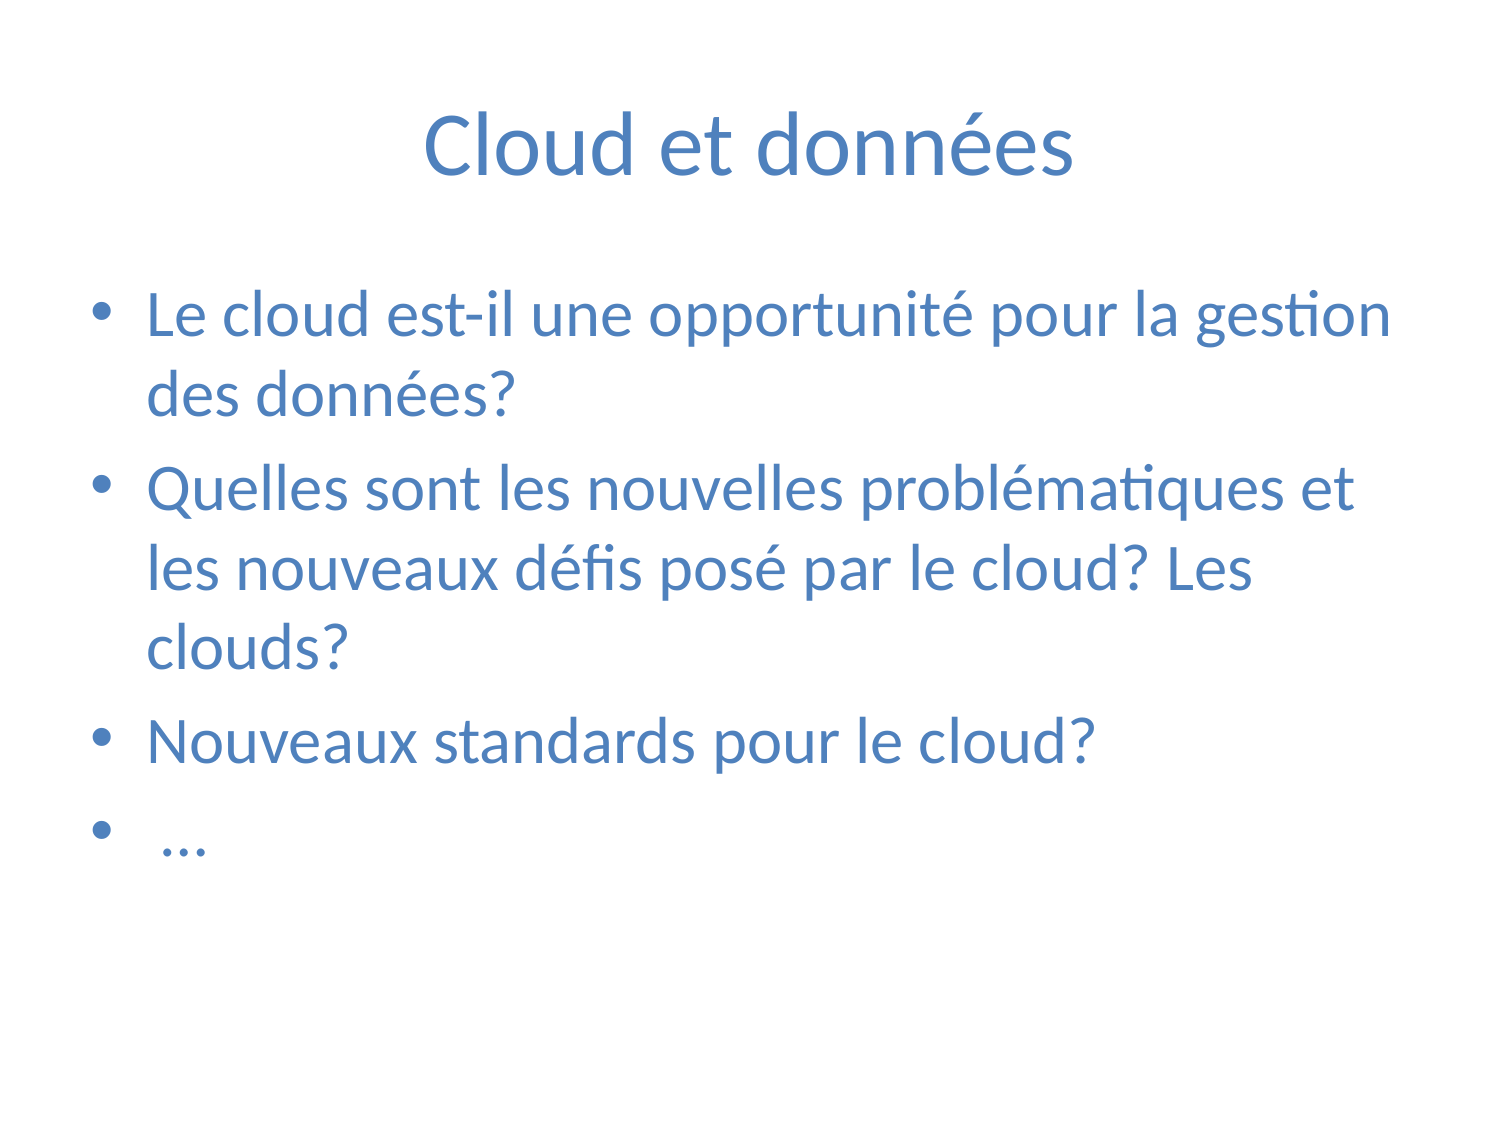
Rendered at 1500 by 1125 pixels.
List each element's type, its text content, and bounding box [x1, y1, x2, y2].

list Le cloud est-il une opportunité pour la gestion des données? Quelles sont les nouvelles problématiques et les nouveaux défis posé par le cloud? Les clouds? Nouveaux standards pour le cloud? … [75, 262, 1425, 1005]
title Cloud et données [75, 45, 1425, 233]
